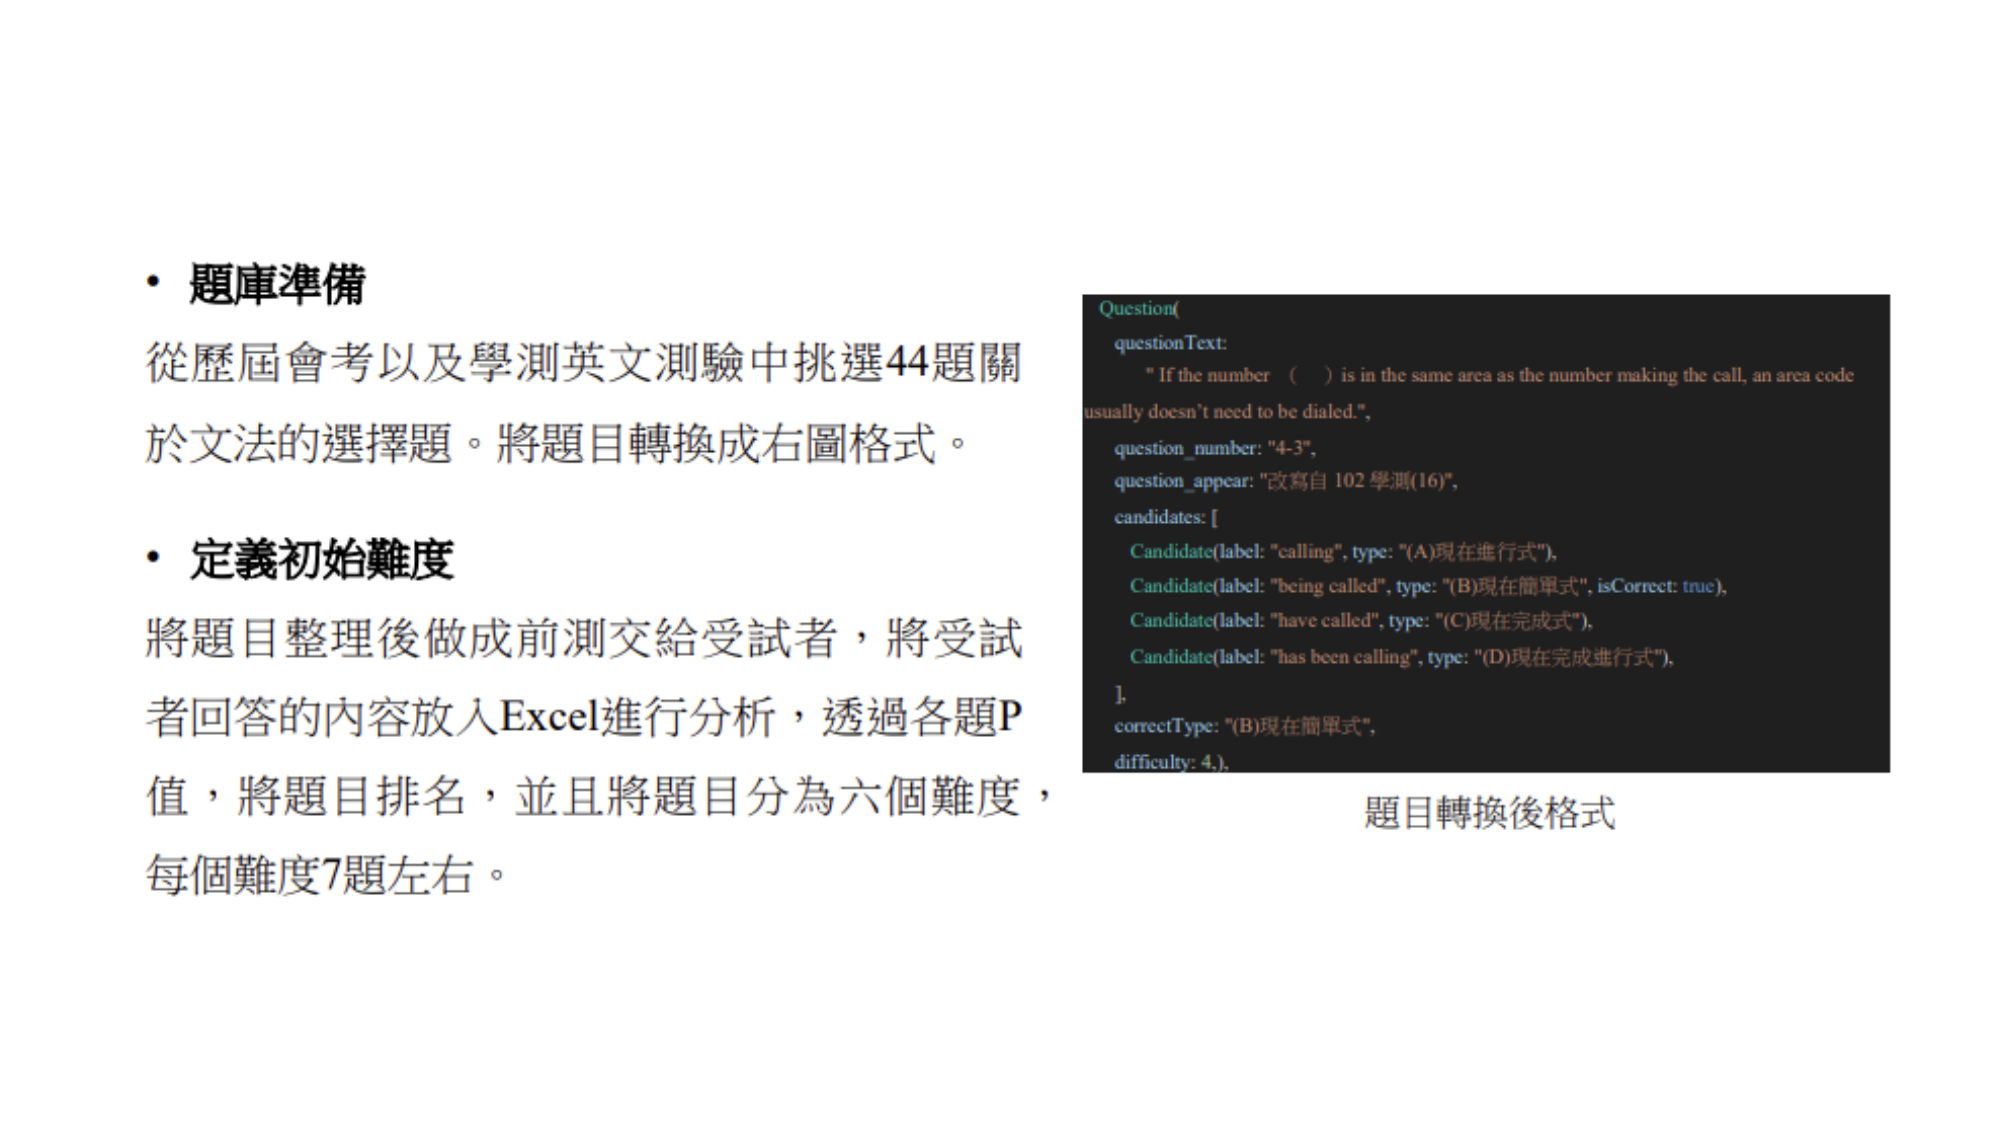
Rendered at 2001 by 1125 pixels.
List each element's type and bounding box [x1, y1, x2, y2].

picture [85, 218, 1915, 907]
